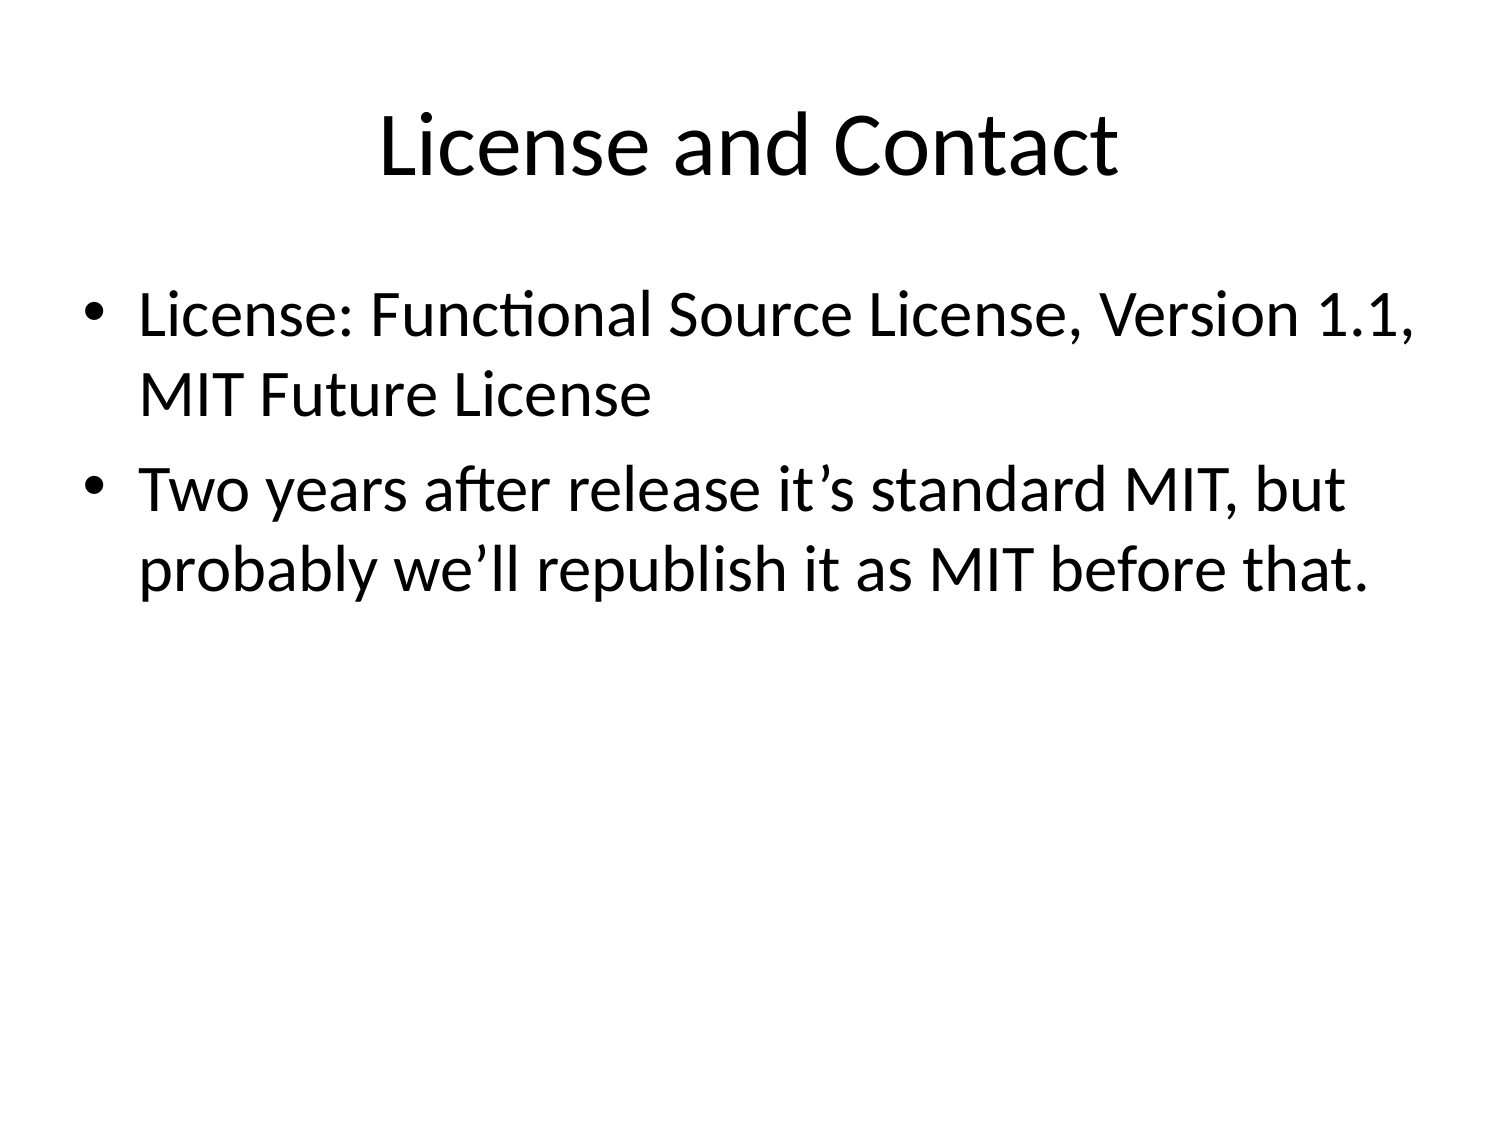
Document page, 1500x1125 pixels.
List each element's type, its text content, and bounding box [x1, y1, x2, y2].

title License and Contact [74, 44, 1426, 234]
list License: Functional Source License, Version 1.1, MIT Future License Two years after release it’s standard MIT, but probably we’ll republish it as MIT before that. [74, 261, 1426, 1006]
